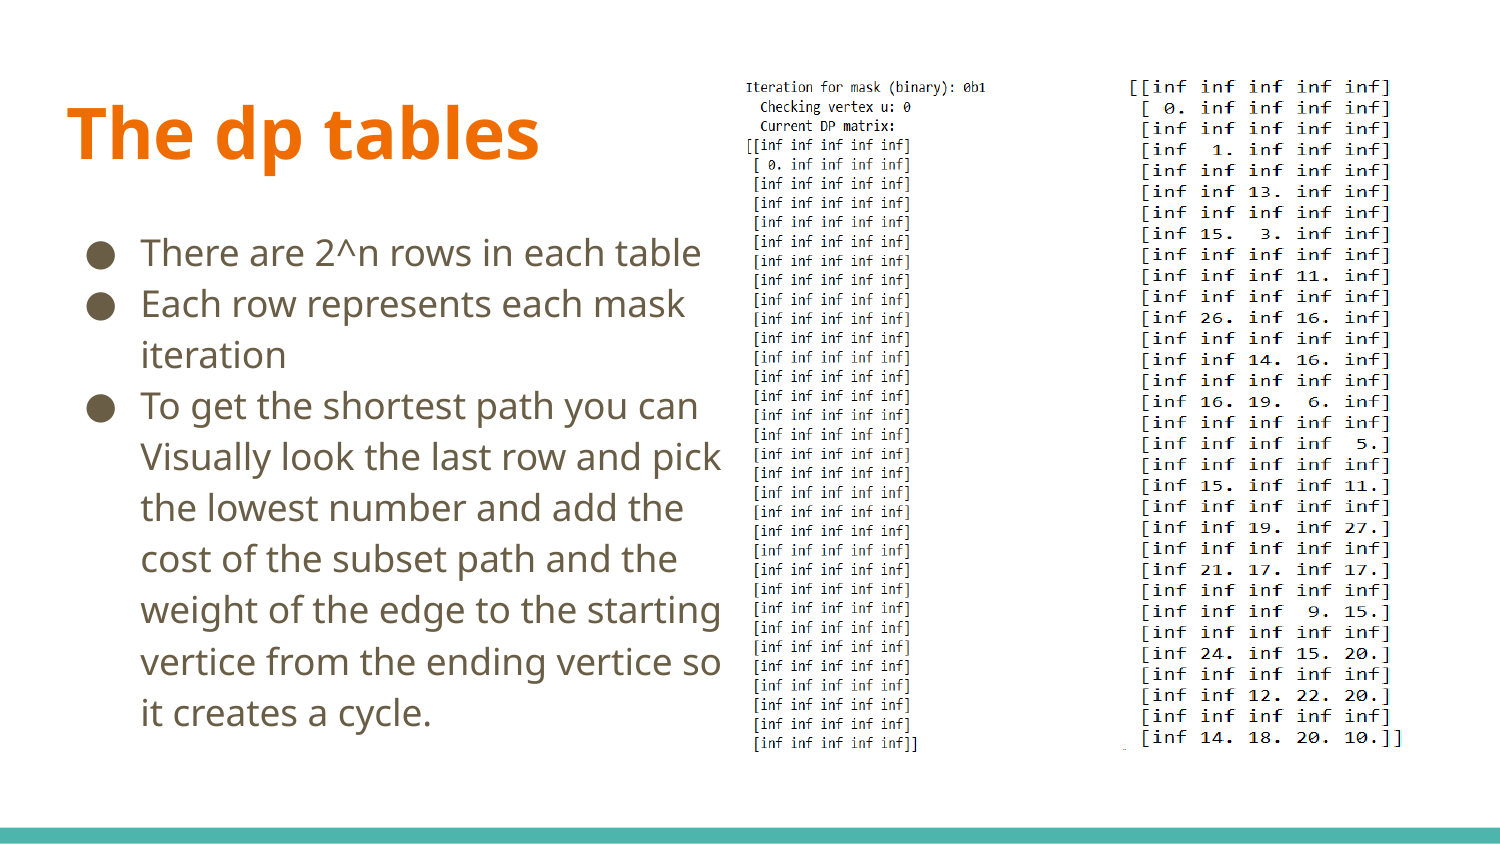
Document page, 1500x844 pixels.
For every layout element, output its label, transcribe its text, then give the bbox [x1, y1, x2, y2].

title The dp tables [51, 72, 1121, 189]
picture [745, 72, 1450, 755]
list There are 2^n rows in each table Each row represents each mask iteration To get the shortest path you can Visually look the last row and pick the lowest number and add the cost of the subset path and the weight of the edge to the starting vertice from the ending vertice so it creates a cycle. [51, 207, 739, 750]
